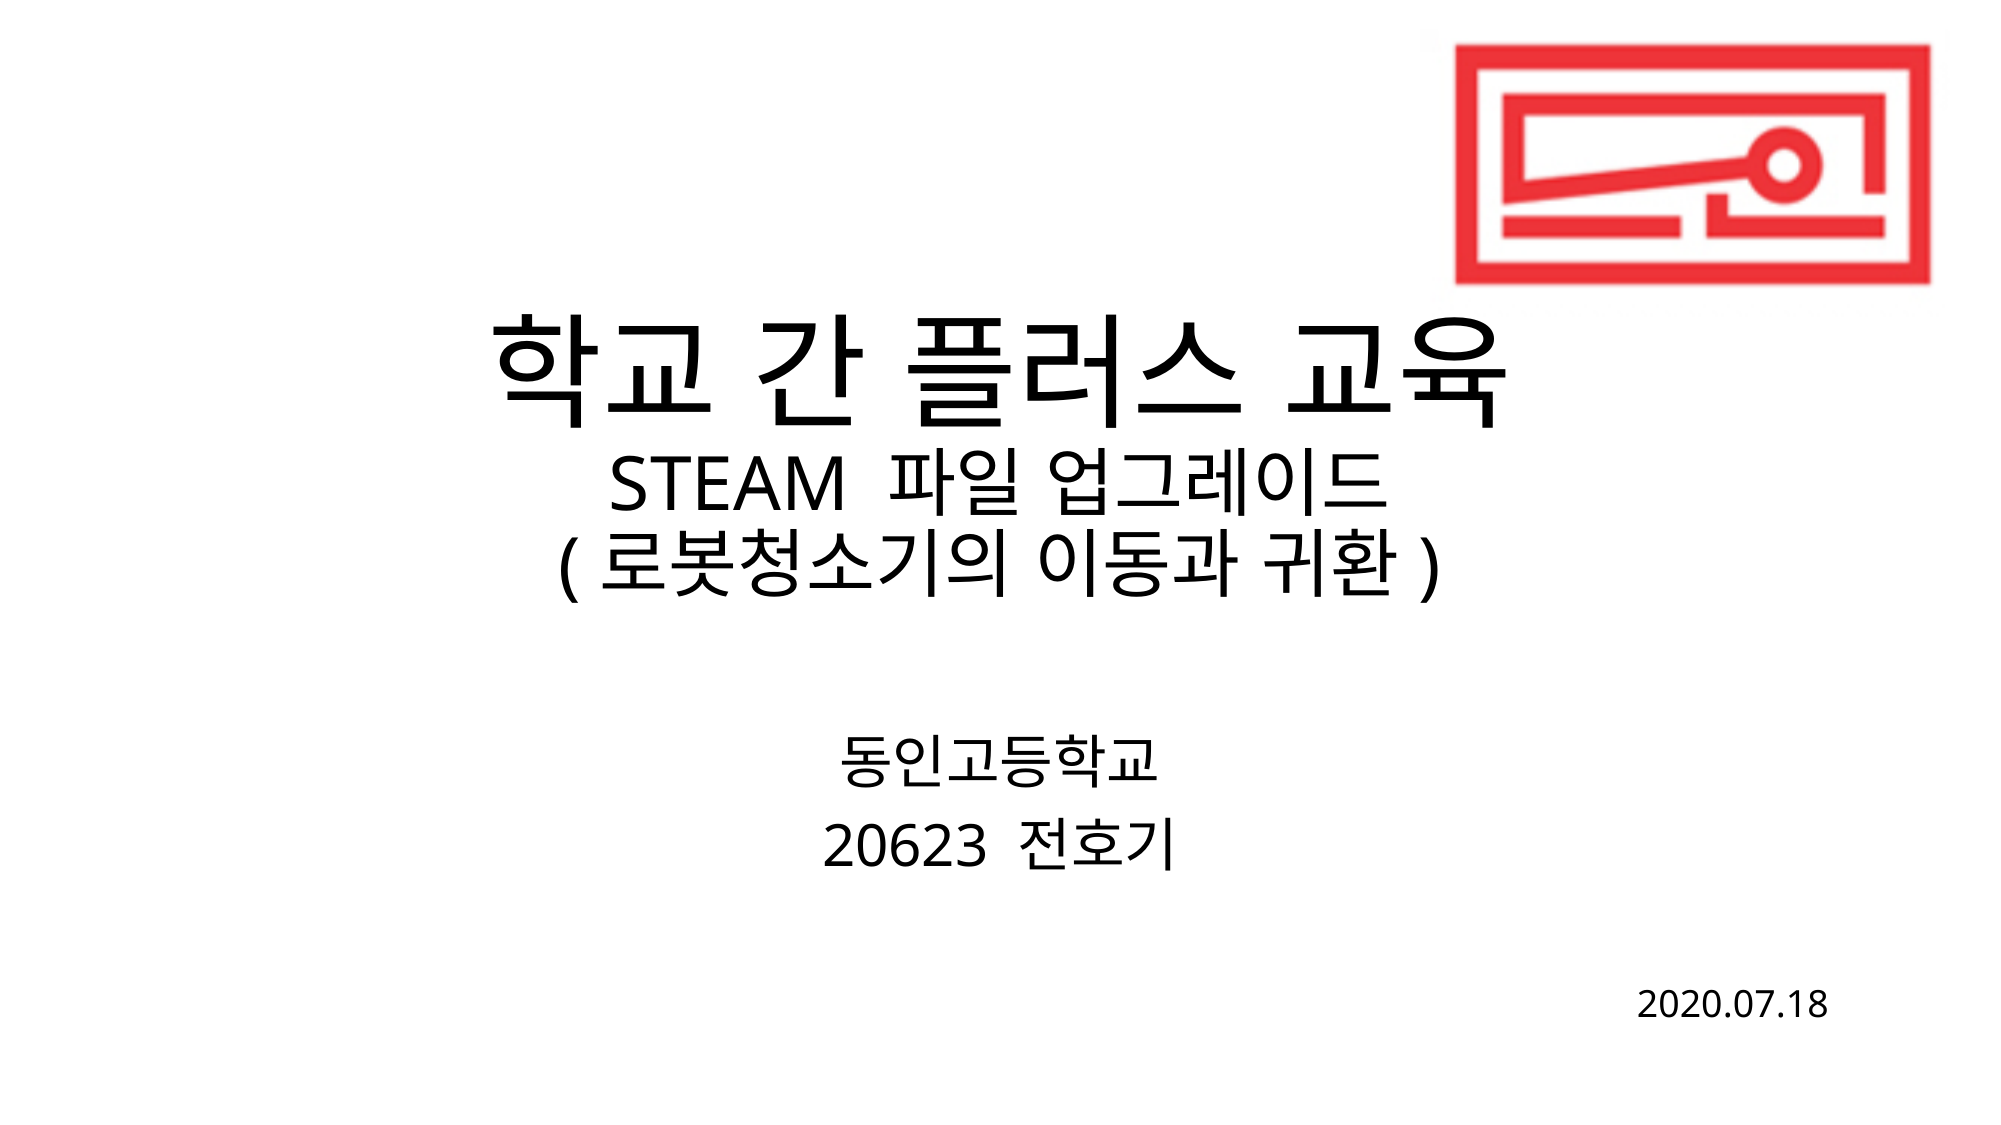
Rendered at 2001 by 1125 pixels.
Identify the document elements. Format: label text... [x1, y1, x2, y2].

picture [1403, 0, 2000, 337]
title 학교 간 플러스 교육 STEAM 파일 업그레이드 (로봇청소기의 이동과 귀환) [249, 223, 1750, 616]
subtitle 동인고등학교 20623 전호기 [249, 725, 1750, 997]
text_box 2020.07.18 [1622, 972, 1931, 1033]
